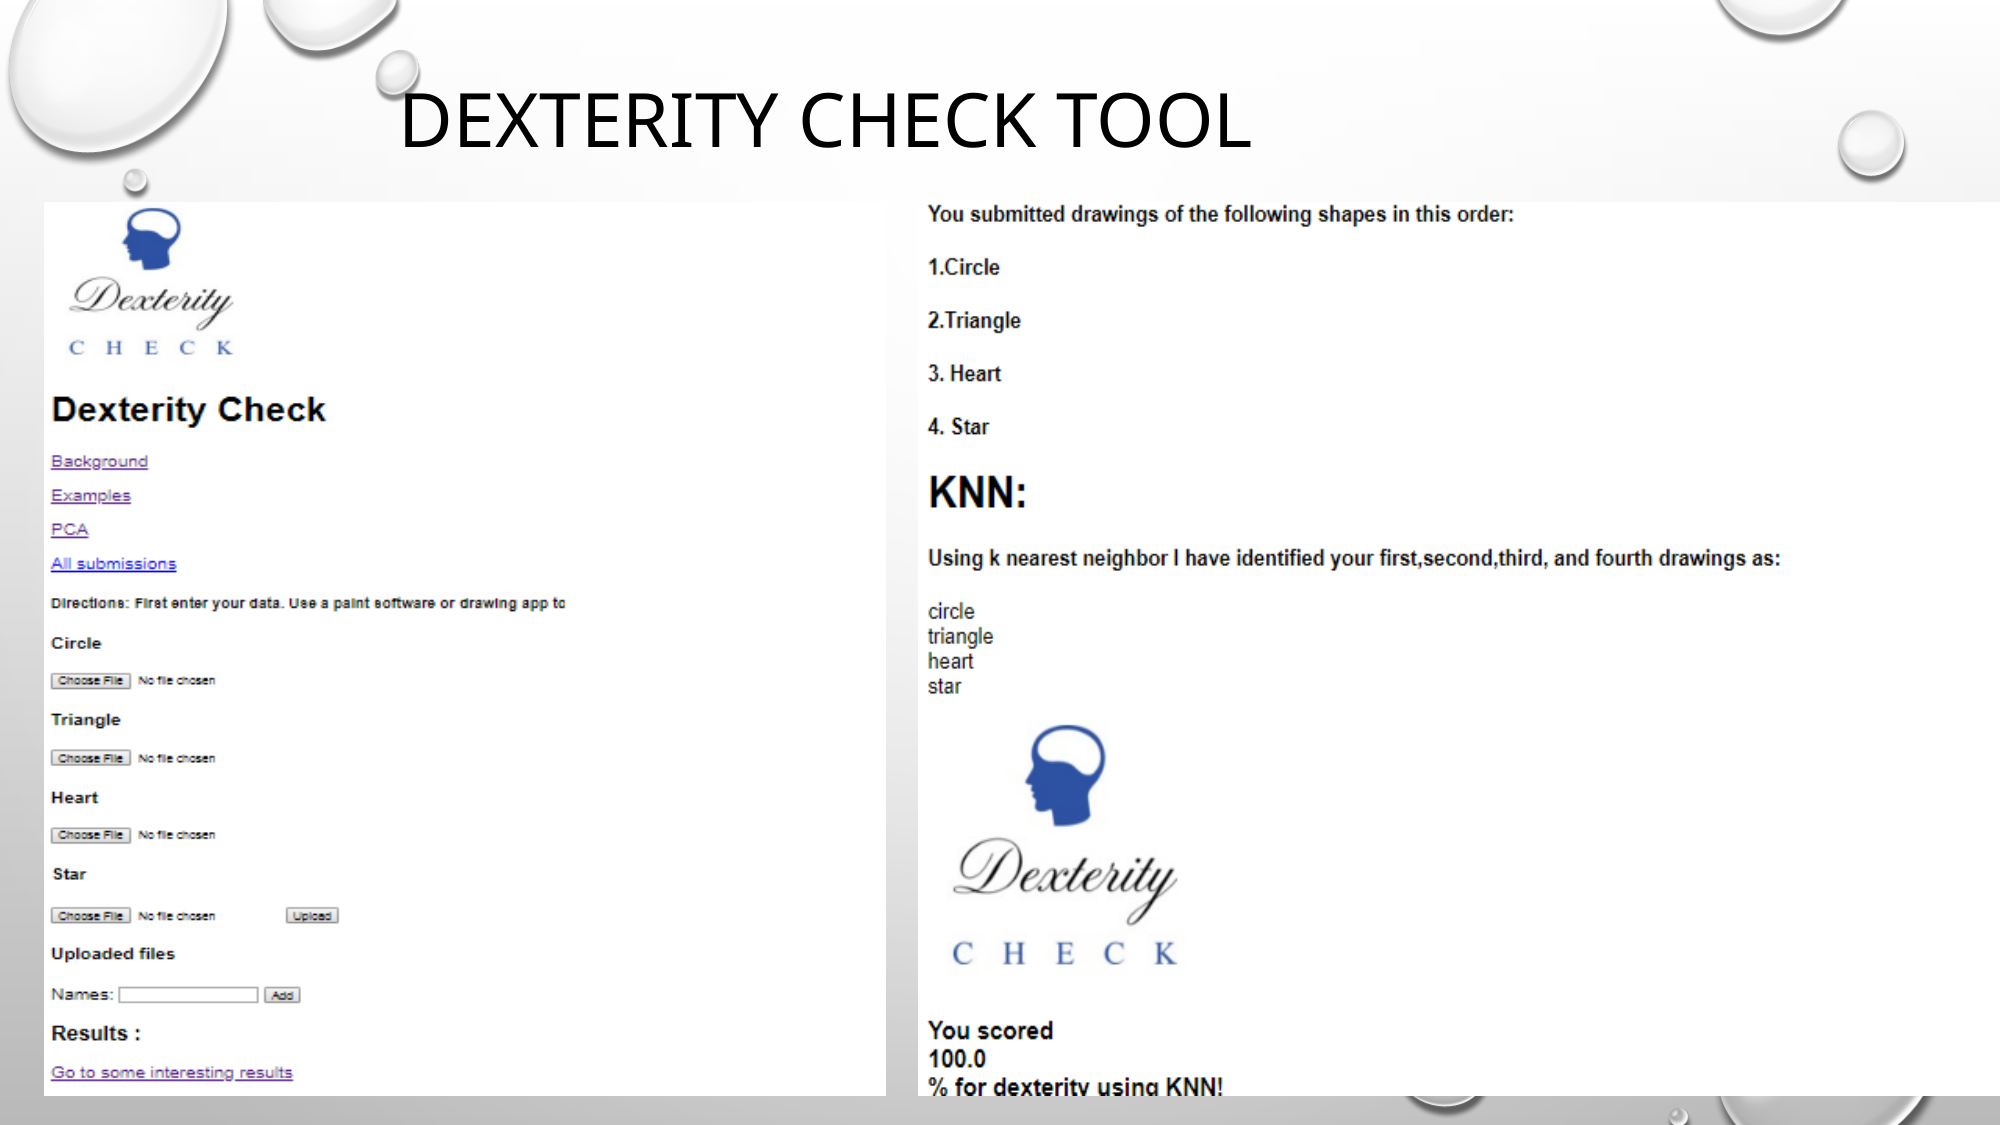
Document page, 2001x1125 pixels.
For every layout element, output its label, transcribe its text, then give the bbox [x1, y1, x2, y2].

title Dexterity check TOOL [40, 22, 1612, 224]
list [44, 202, 886, 1097]
picture [0, 0, 2000, 1125]
